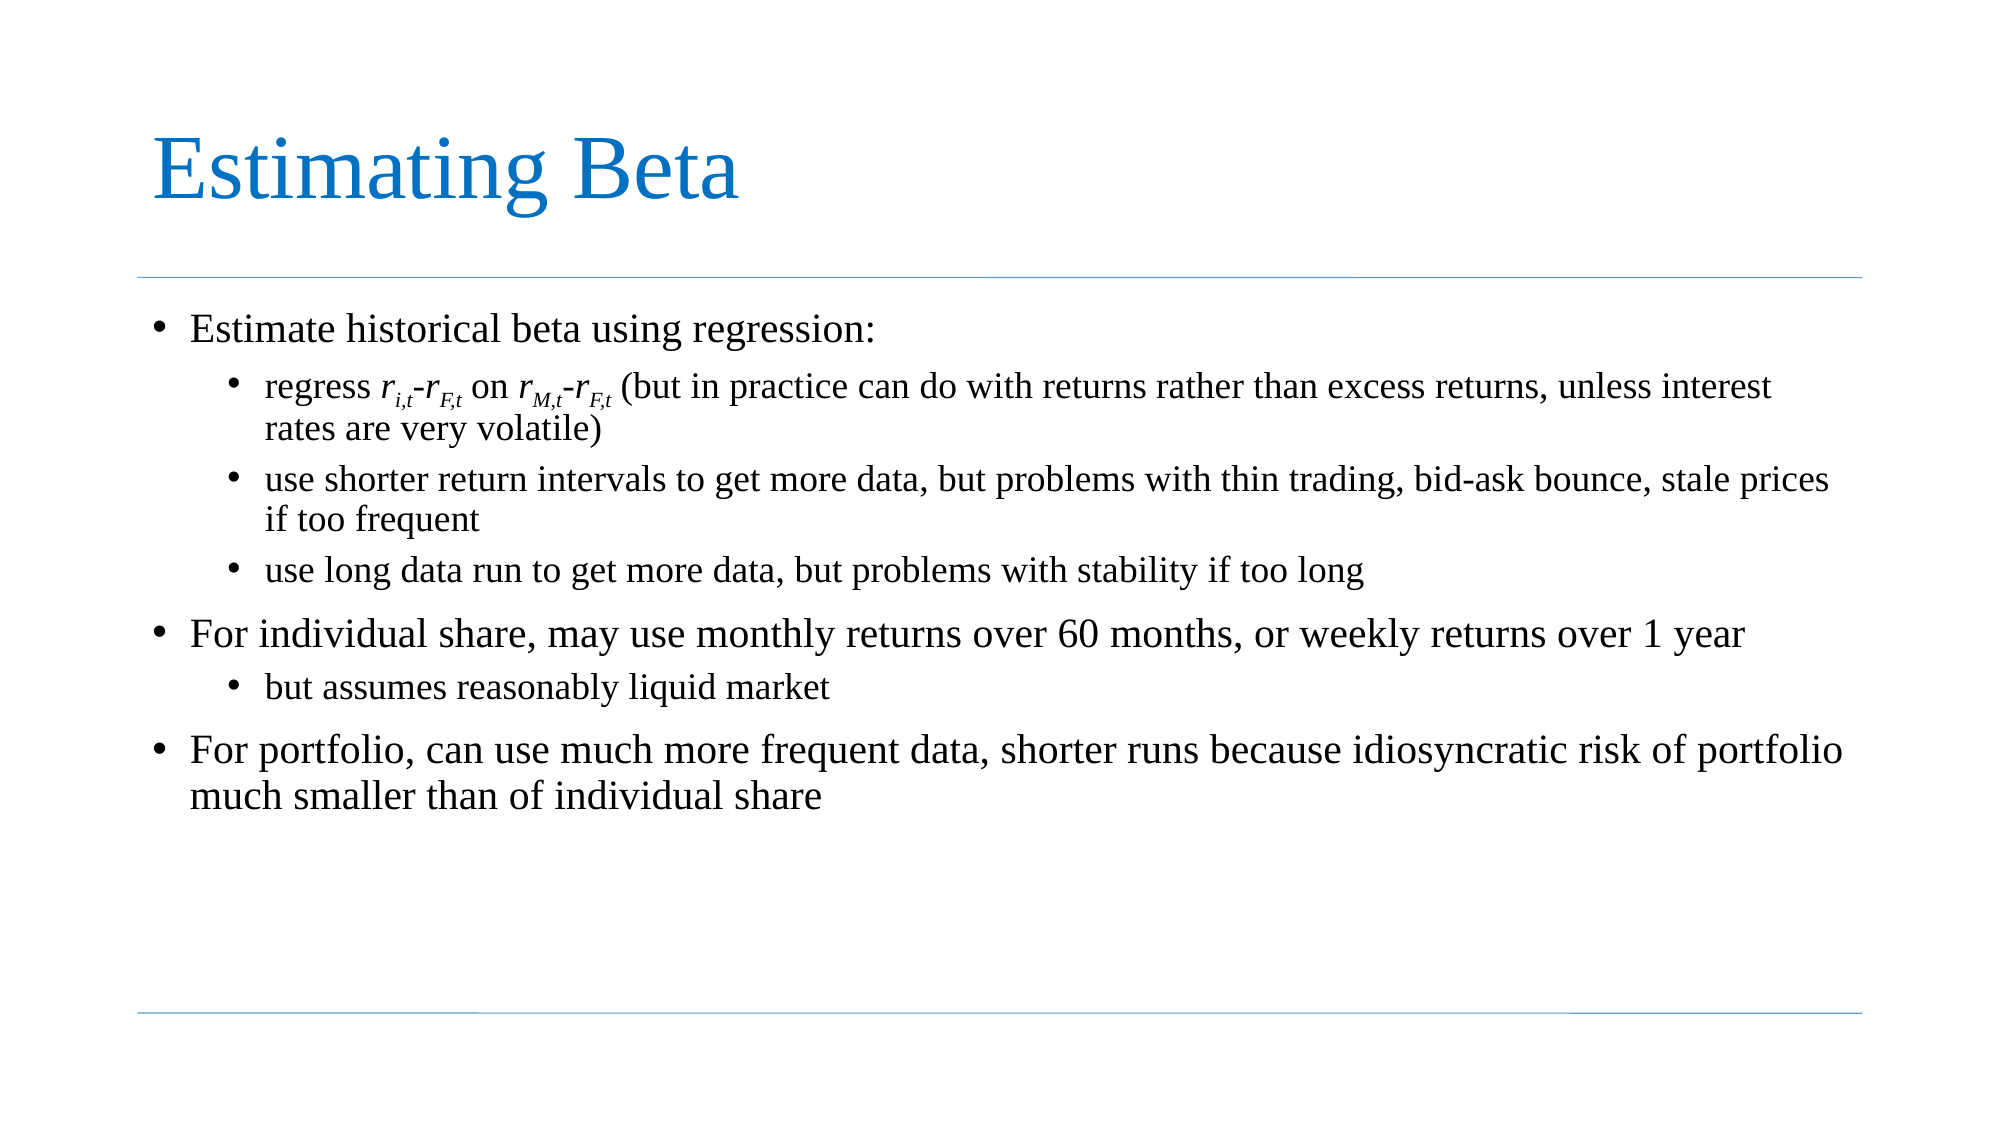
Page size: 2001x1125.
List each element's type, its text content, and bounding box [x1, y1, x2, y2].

list Estimate historical beta using regression: regress ri,t-rF,t on rM,t-rF,t (but in practice can do with returns rather than excess returns, unless interest rates are very volatile) use shorter return intervals to get more data, but problems with thin trading, bid-ask bounce, stale prices if too frequent use long data run to get more data, but problems with stability if too long For individual share, may use monthly returns over 60 months, or weekly returns over 1 year but assumes reasonably liquid market For portfolio, can use much more frequent data, shorter runs because idiosyncratic risk of portfolio much smaller than of individual share [137, 298, 1863, 1013]
title Estimating Beta [137, 59, 1863, 278]
